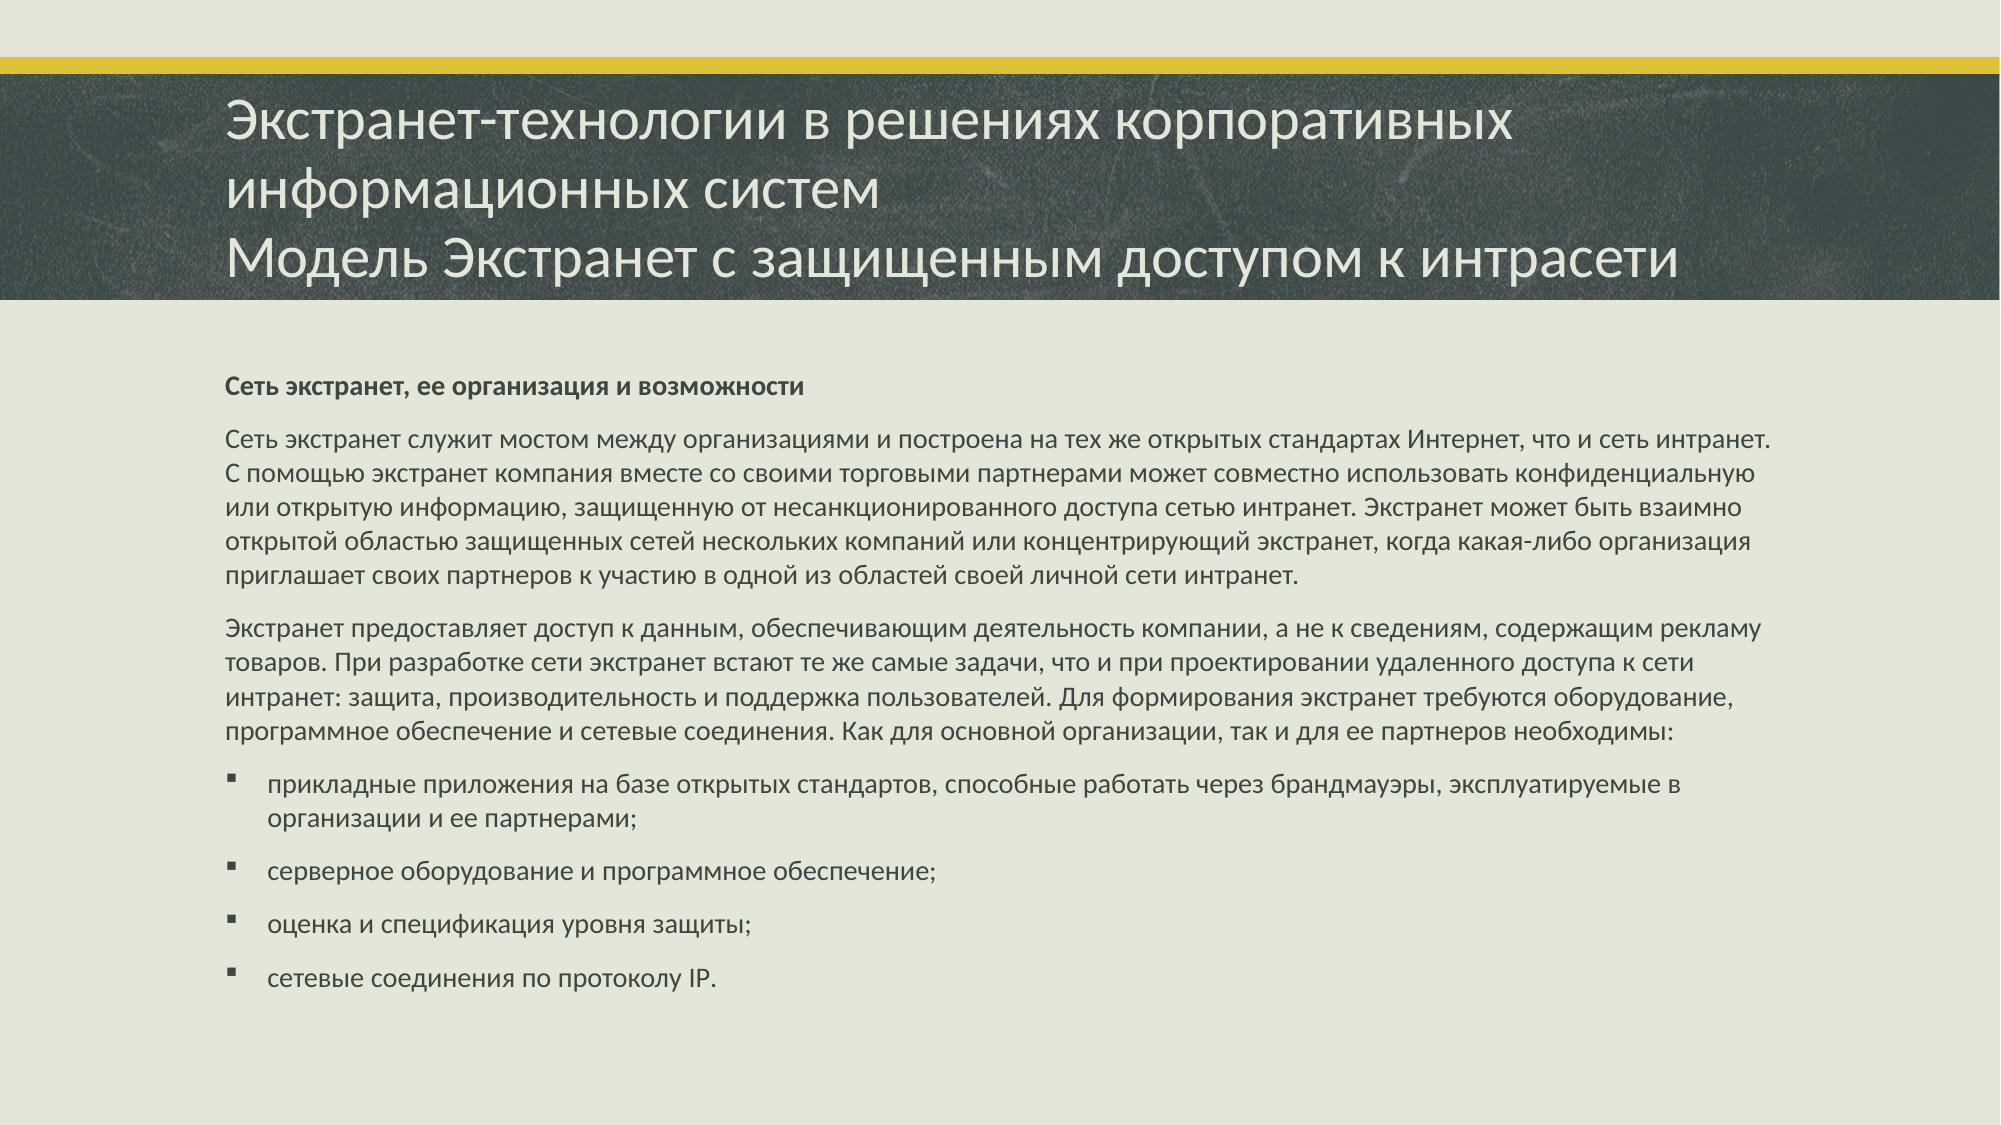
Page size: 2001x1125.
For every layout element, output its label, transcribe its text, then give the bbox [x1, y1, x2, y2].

title Экстранет-технологии в решениях корпоративных информационных систем Модель Экстранет с защищенным доступом к интрасети [210, 76, 1790, 300]
picture [0, 74, 2000, 300]
list Сеть экстранет, ее организация и возможности Сеть экстранет служит мостом между организациями и построена на тех же открытых стандартах Интернет, что и сеть интранет. С помощью экстранет компания вместе со своими торговыми партнерами может совместно использовать конфиденциальную или открытую информацию, защищенную от несанкционированного доступа сетью интранет. Экстранет может быть взаимно открытой областью защищенных сетей нескольких компаний или концентрирующий экстранет, когда какая-либо организация приглашает своих партнеров к участию в одной из областей своей личной сети интранет. Экстранет предоставляет доступ к данным, обеспечивающим деятельность компании, а не к сведениям, содержащим рекламу товаров. При разработке сети экстранет встают те же самые задачи, что и при проектировании удаленного доступа к сети интранет: защита, производительность и поддержка пользователей. Для формирования экстранет требуются оборудование, программное обеспечение и сетевые соединения. Как для основной организации, так и для ее партнеров необходимы: прикладные приложения на базе открытых стандартов, способные работать через брандмауэры, эксплуатируемые в организации и ее партнерами; серверное оборудование и программное обеспечение; оценка и спецификация уровня защиты; сетевые соединения по протоколу IP. [210, 359, 1790, 1014]
